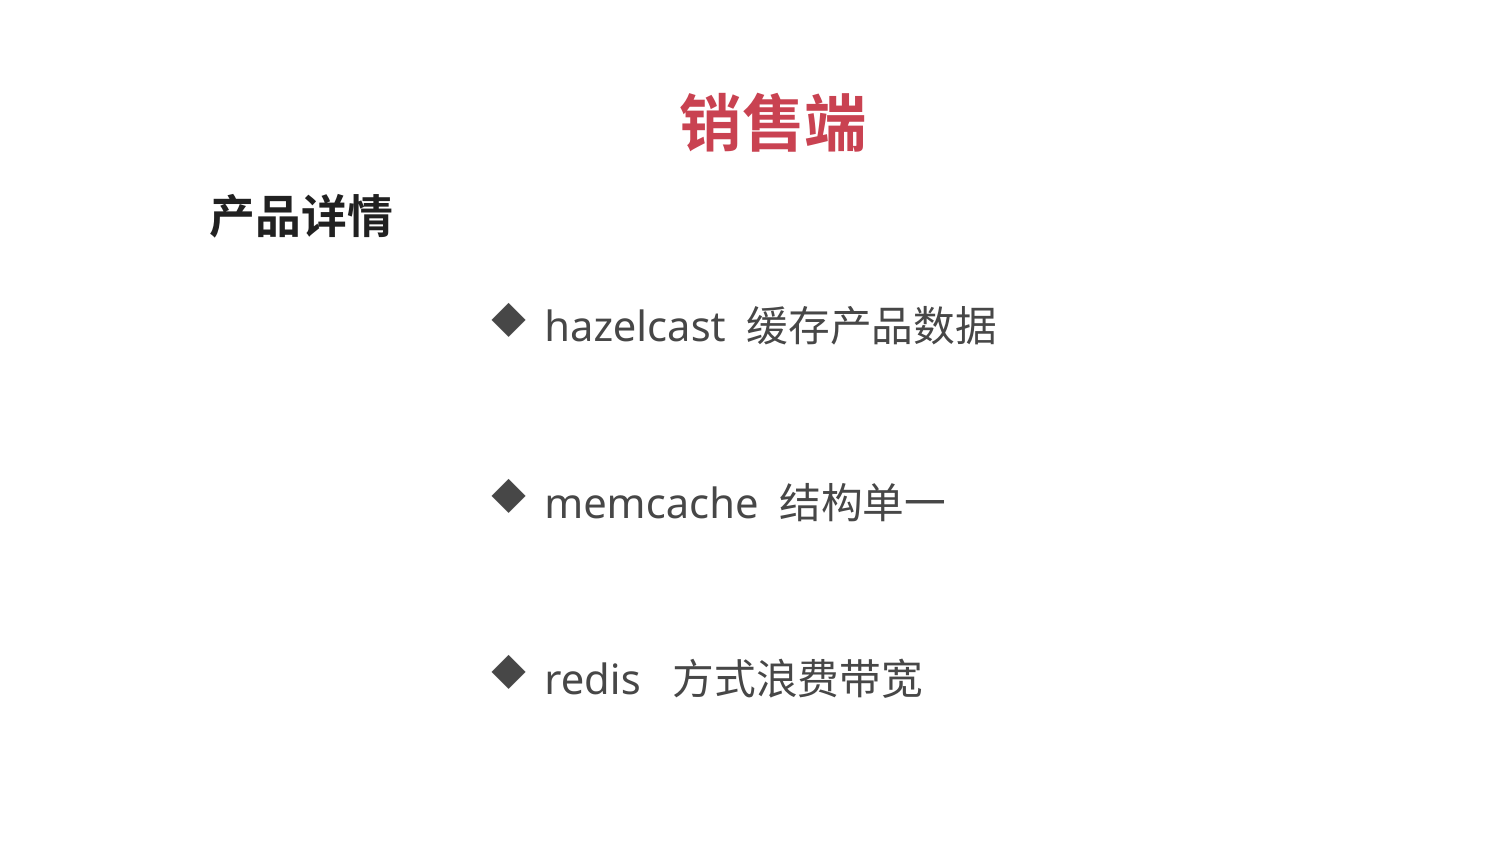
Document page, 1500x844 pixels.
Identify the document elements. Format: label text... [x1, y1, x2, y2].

list 产品详情 [194, 173, 1500, 258]
text_box hazelcast 缓存产品数据 [398, 292, 1500, 358]
text_box 销售端 [664, 76, 883, 167]
text_box memcache 结构单一 [398, 468, 1267, 534]
text_box redis 方式浪费带宽 [398, 645, 1252, 711]
